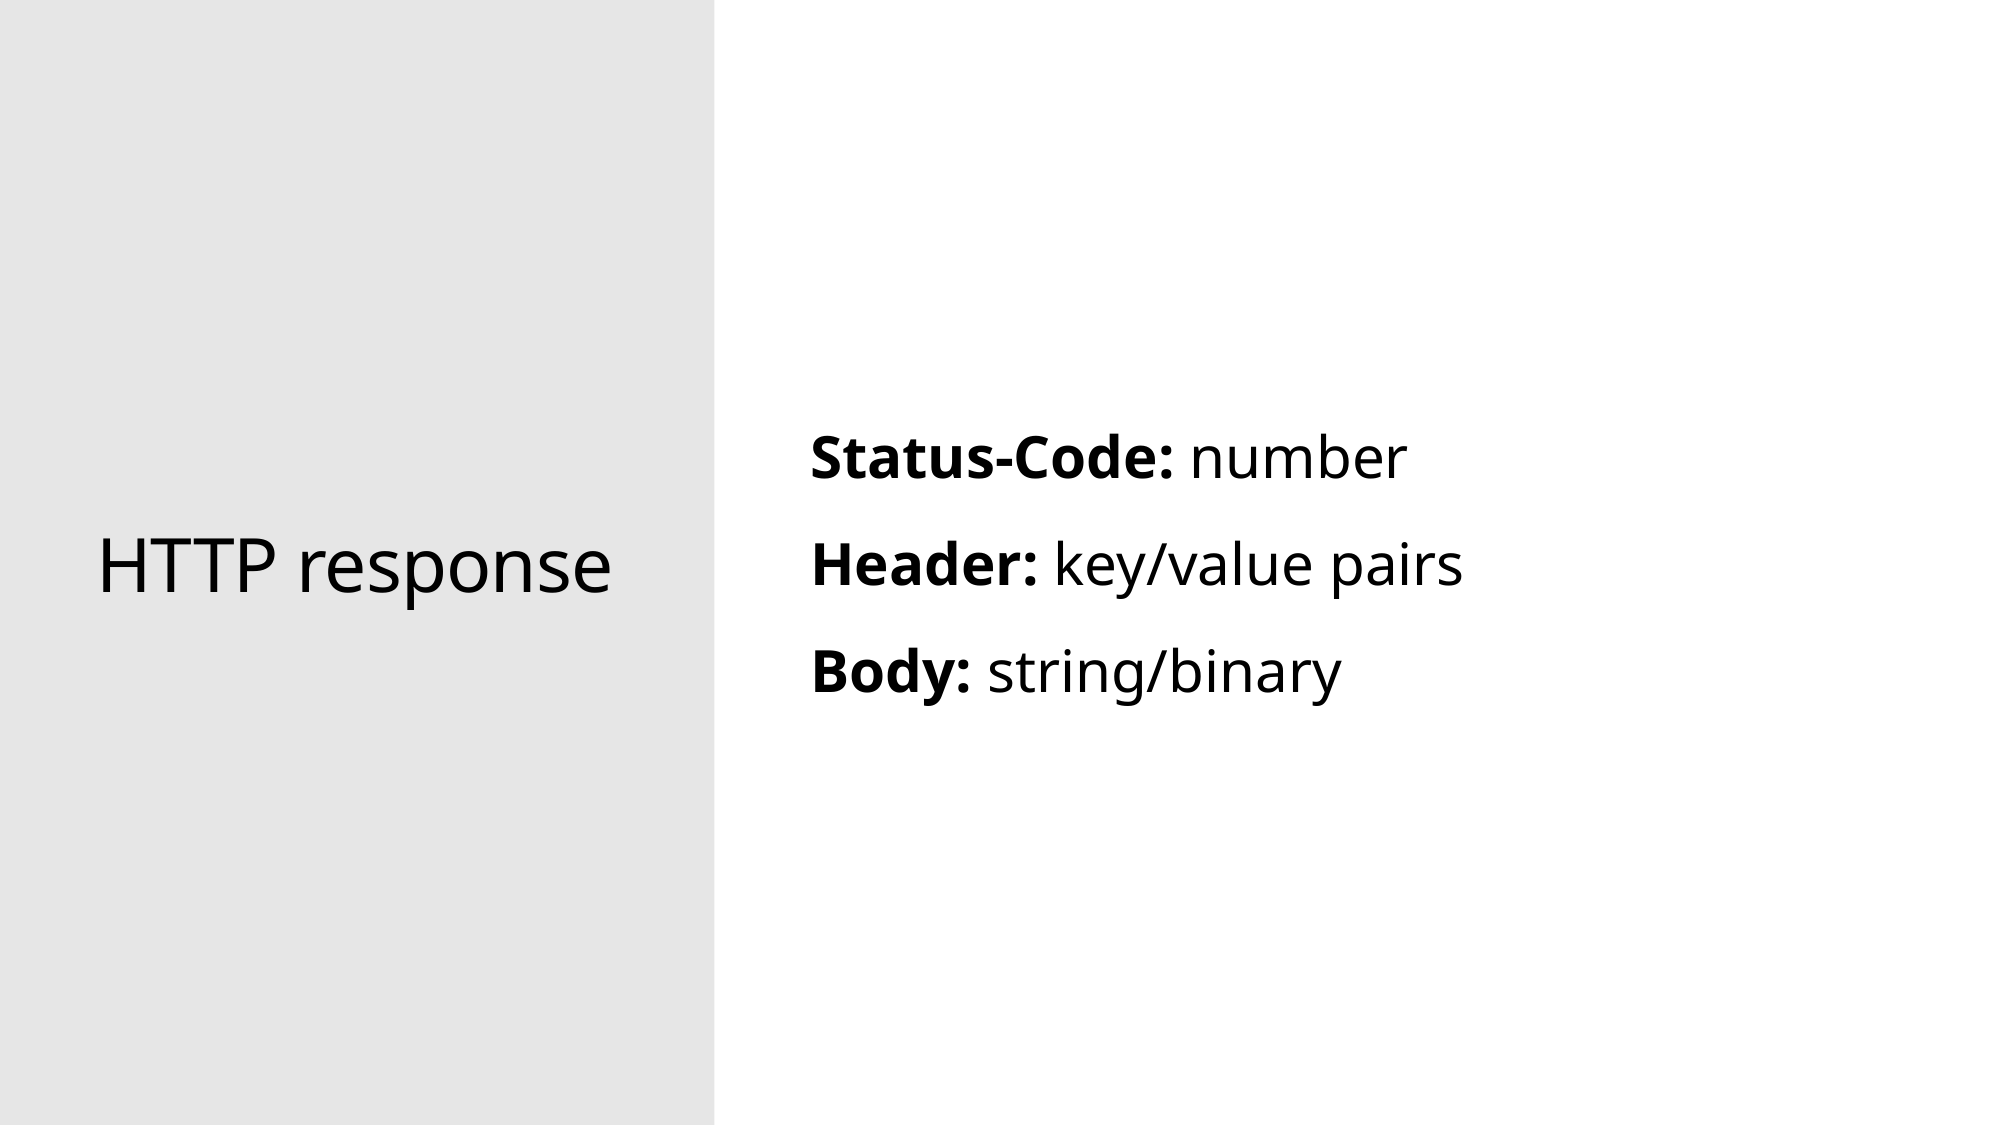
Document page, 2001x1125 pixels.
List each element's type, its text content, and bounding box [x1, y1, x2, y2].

title HTTP response [96, 96, 619, 1029]
list Status-Code: number Header: key/value pairs Body: string/binary [810, 96, 1905, 1029]
